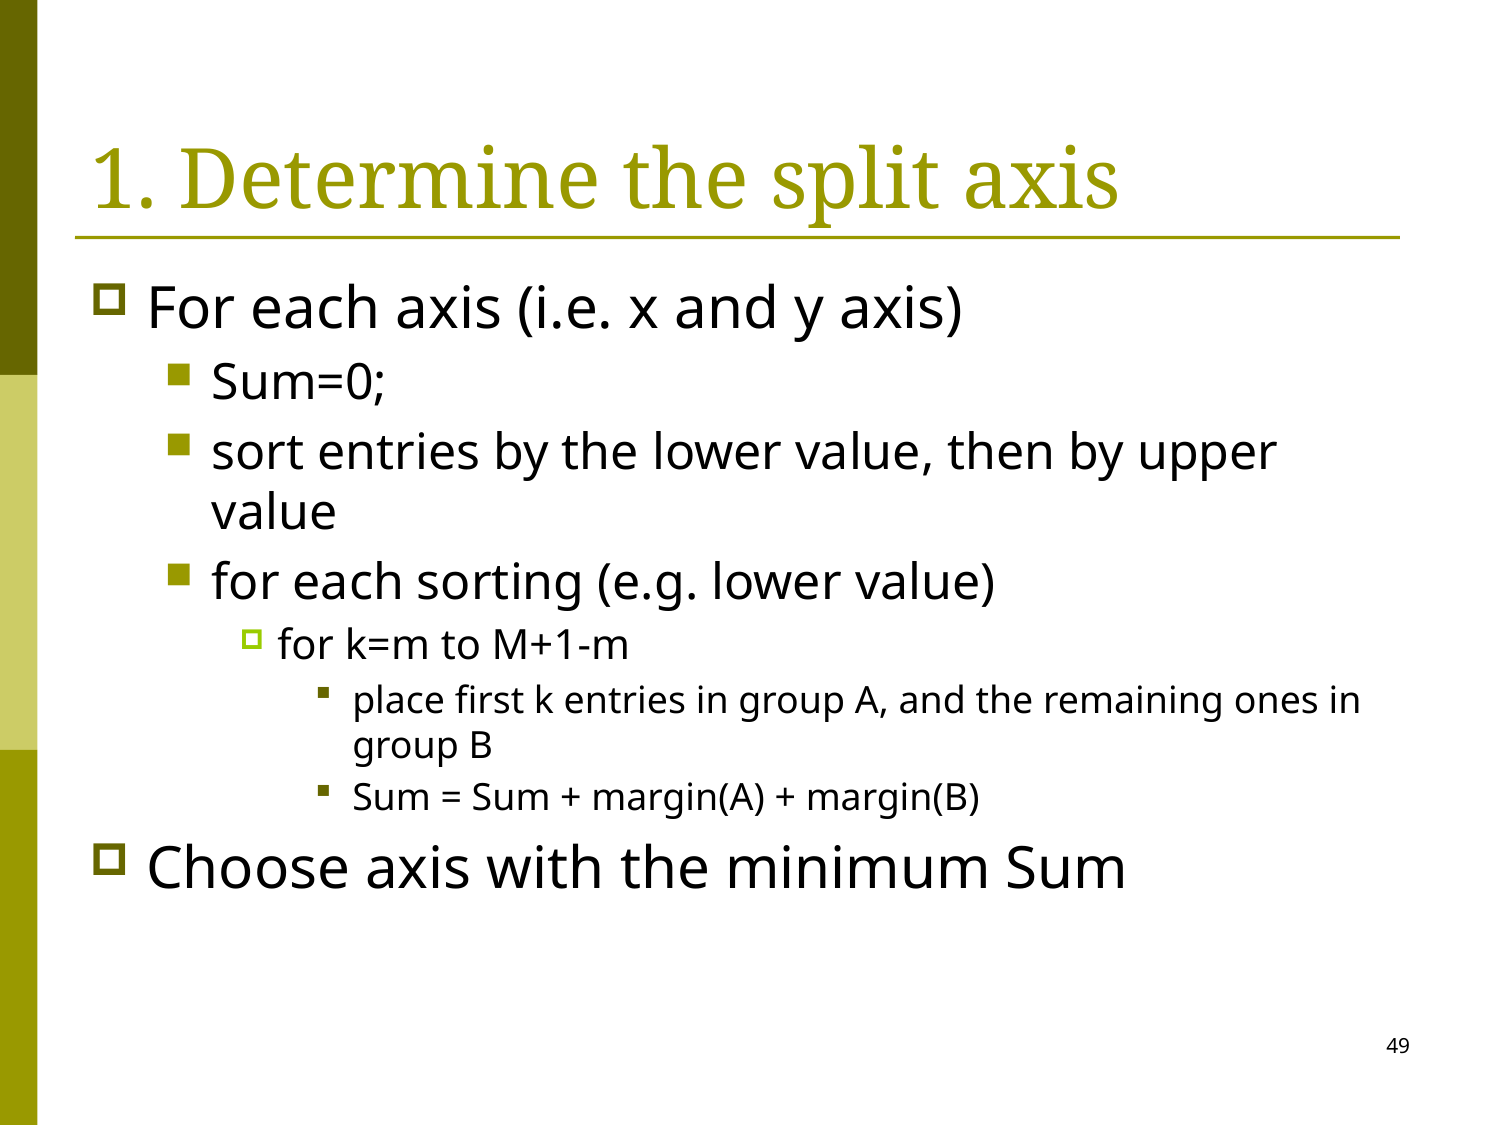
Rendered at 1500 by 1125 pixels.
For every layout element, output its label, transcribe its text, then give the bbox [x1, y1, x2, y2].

text_box For each axis (i.e. x and y axis) Sum=0; sort entries by the lower value, then by upper value for each sorting (e.g. lower value) for k=m to M+1-m place first k entries in group A, and the remaining ones in group B Sum = Sum + margin(A) + margin(B) Choose axis with the minimum Sum [75, 262, 1400, 950]
slide_number 49 [1074, 1025, 1425, 1100]
title 1. Determine the split axis [75, 45, 1425, 233]
